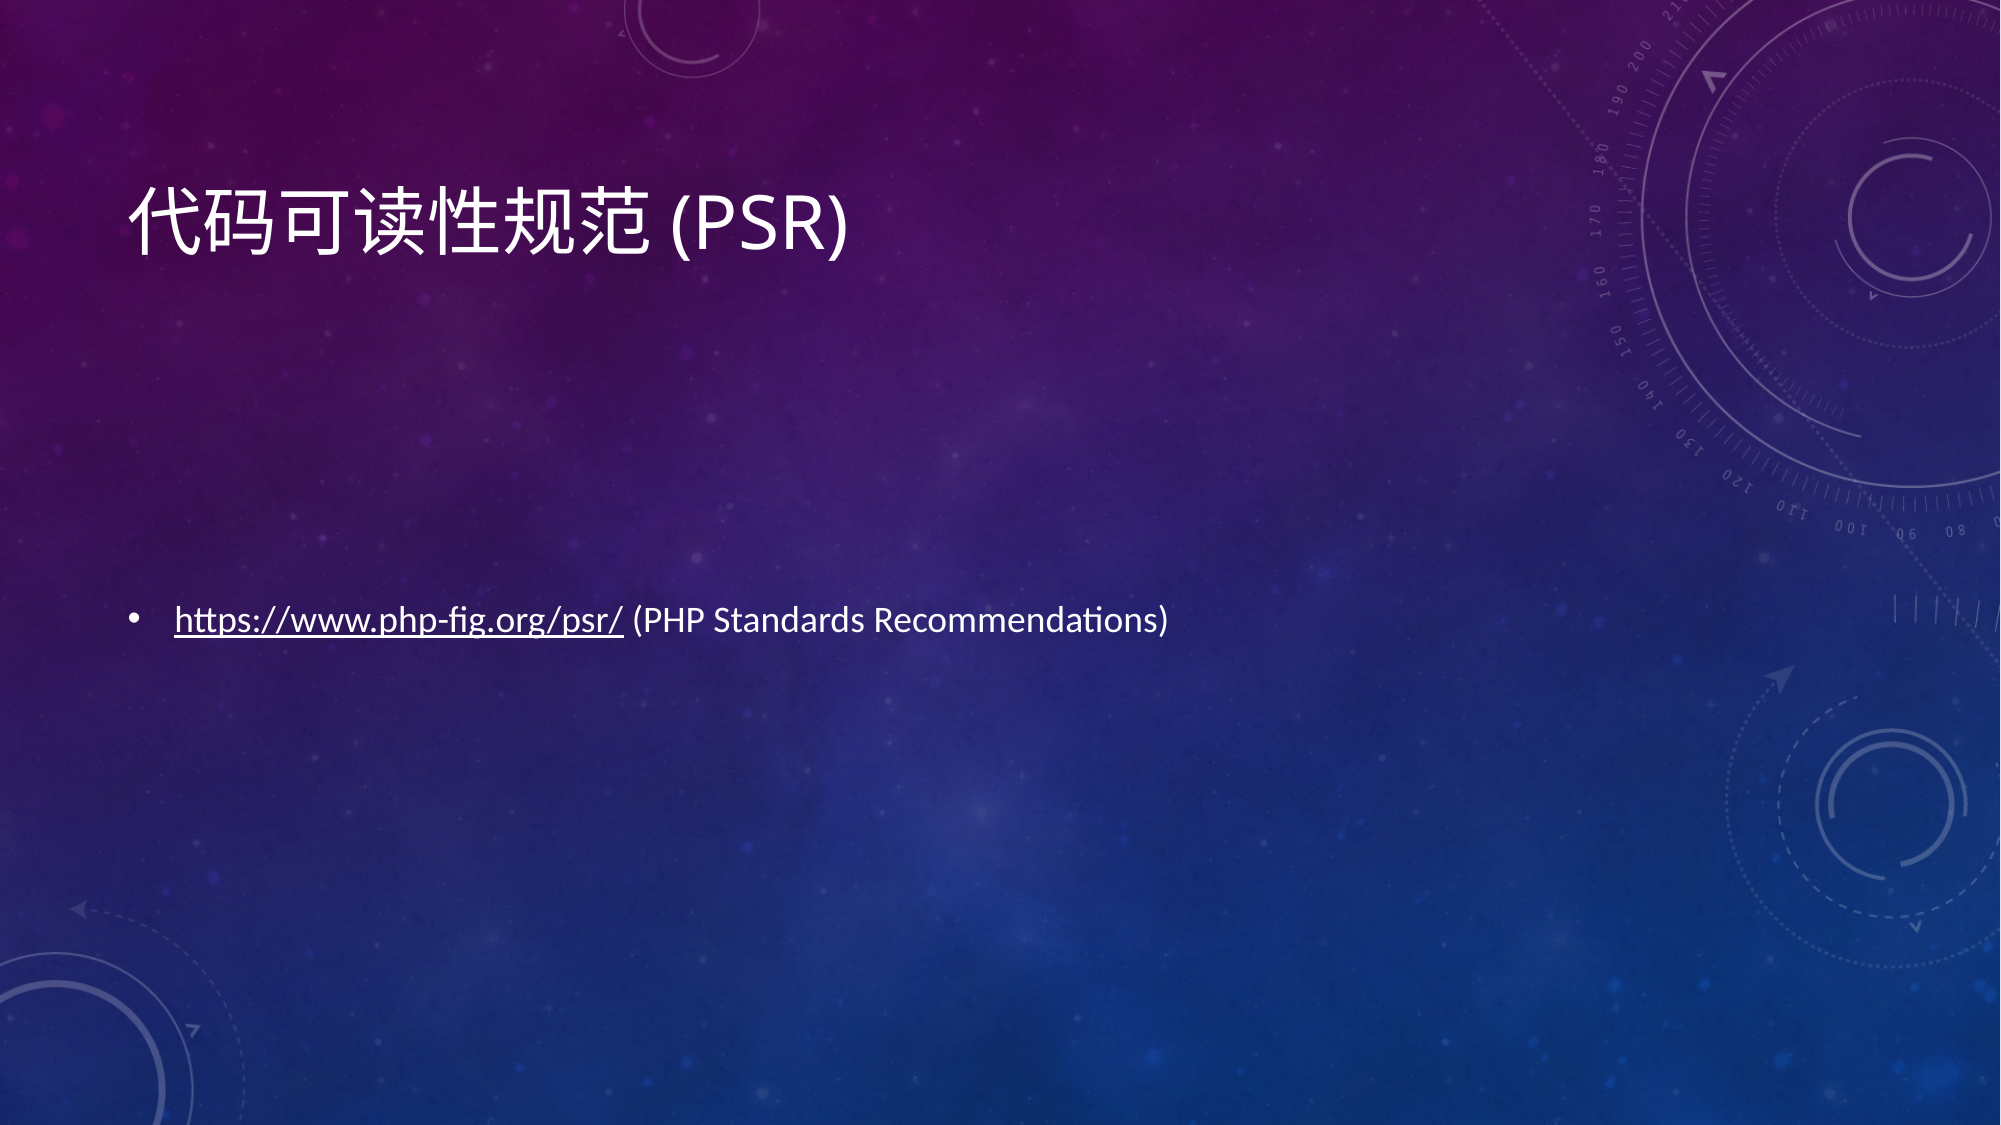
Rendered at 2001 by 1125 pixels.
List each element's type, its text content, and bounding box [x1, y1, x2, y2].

picture [0, 0, 2001, 1125]
title 代码可读性规范(PSR) [112, 99, 1775, 339]
list https://www.php-fig.org/psr/ (PHP Standards Recommendations) [112, 351, 1775, 950]
